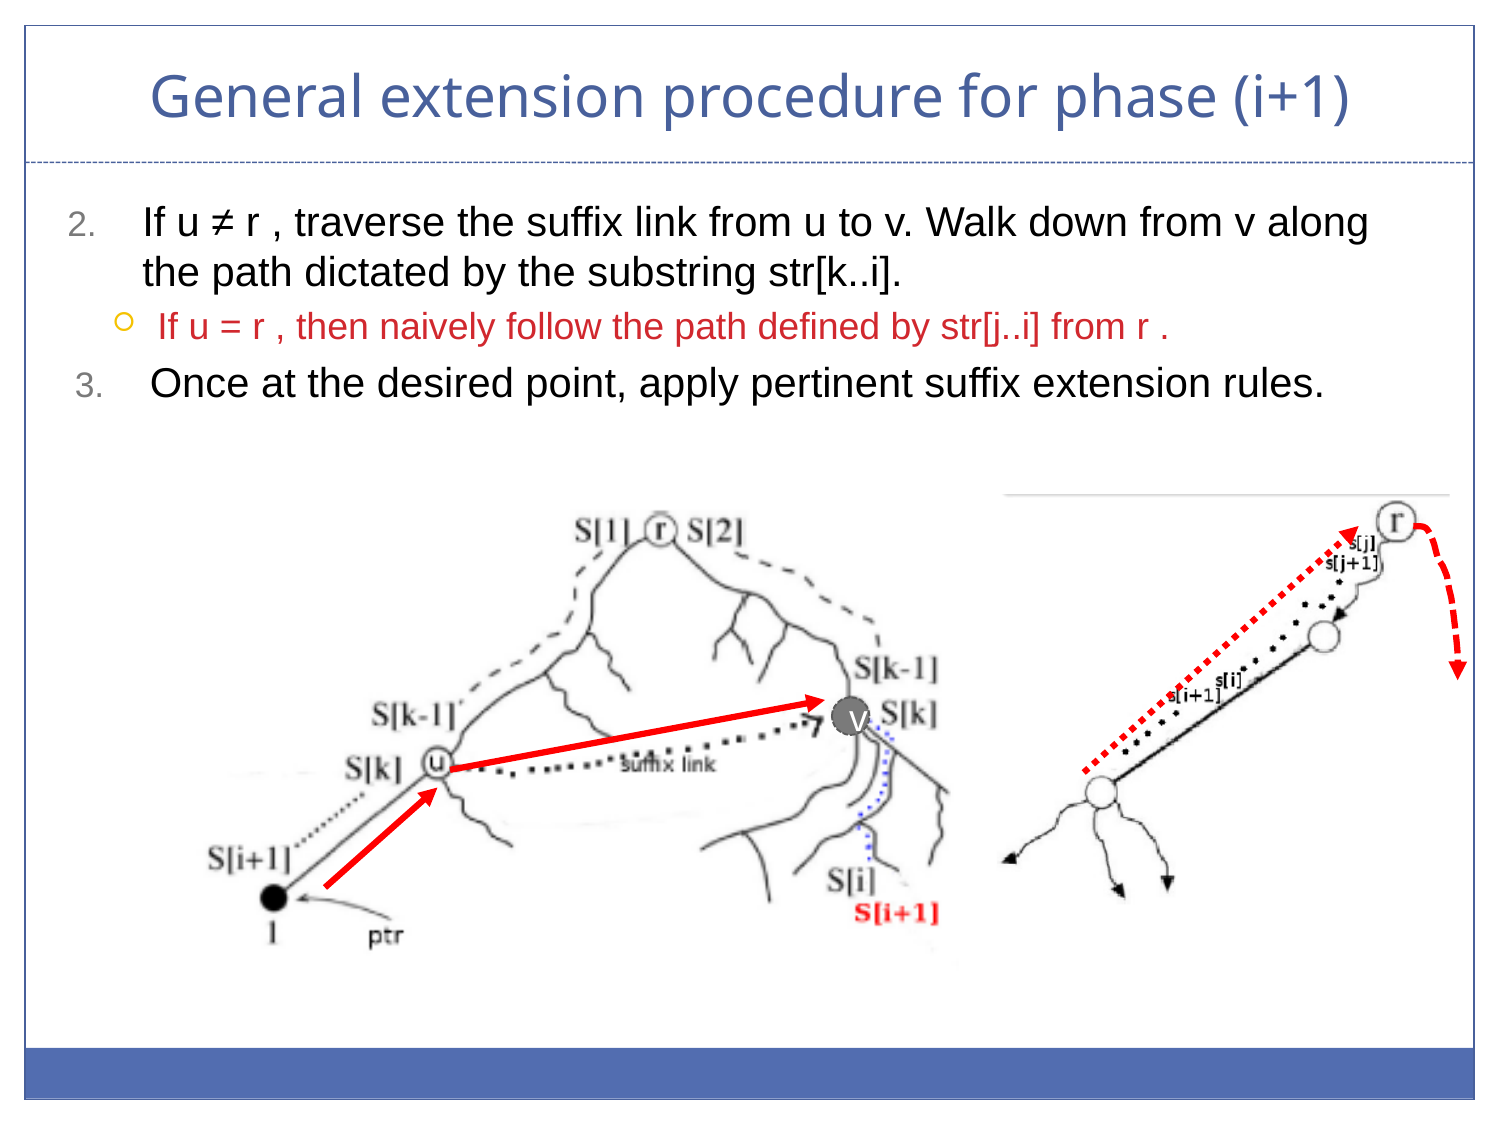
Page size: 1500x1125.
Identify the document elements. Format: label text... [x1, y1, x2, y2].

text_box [324, 787, 438, 888]
picture [992, 493, 1450, 906]
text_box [449, 699, 826, 771]
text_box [1083, 525, 1359, 773]
list If u ≠ r , traverse the suffix link from u to v. Walk down from v along the path dictated by the substring str[k..i]. If u = r , then naively follow the path defined by str[j..i] from r . Once at the desired point, apply pertinent suffix extension rules. [52, 187, 1448, 938]
text_box [1454, 615, 1464, 681]
picture [187, 492, 959, 995]
title General extension procedure for phase (i+1) [24, 12, 1475, 137]
